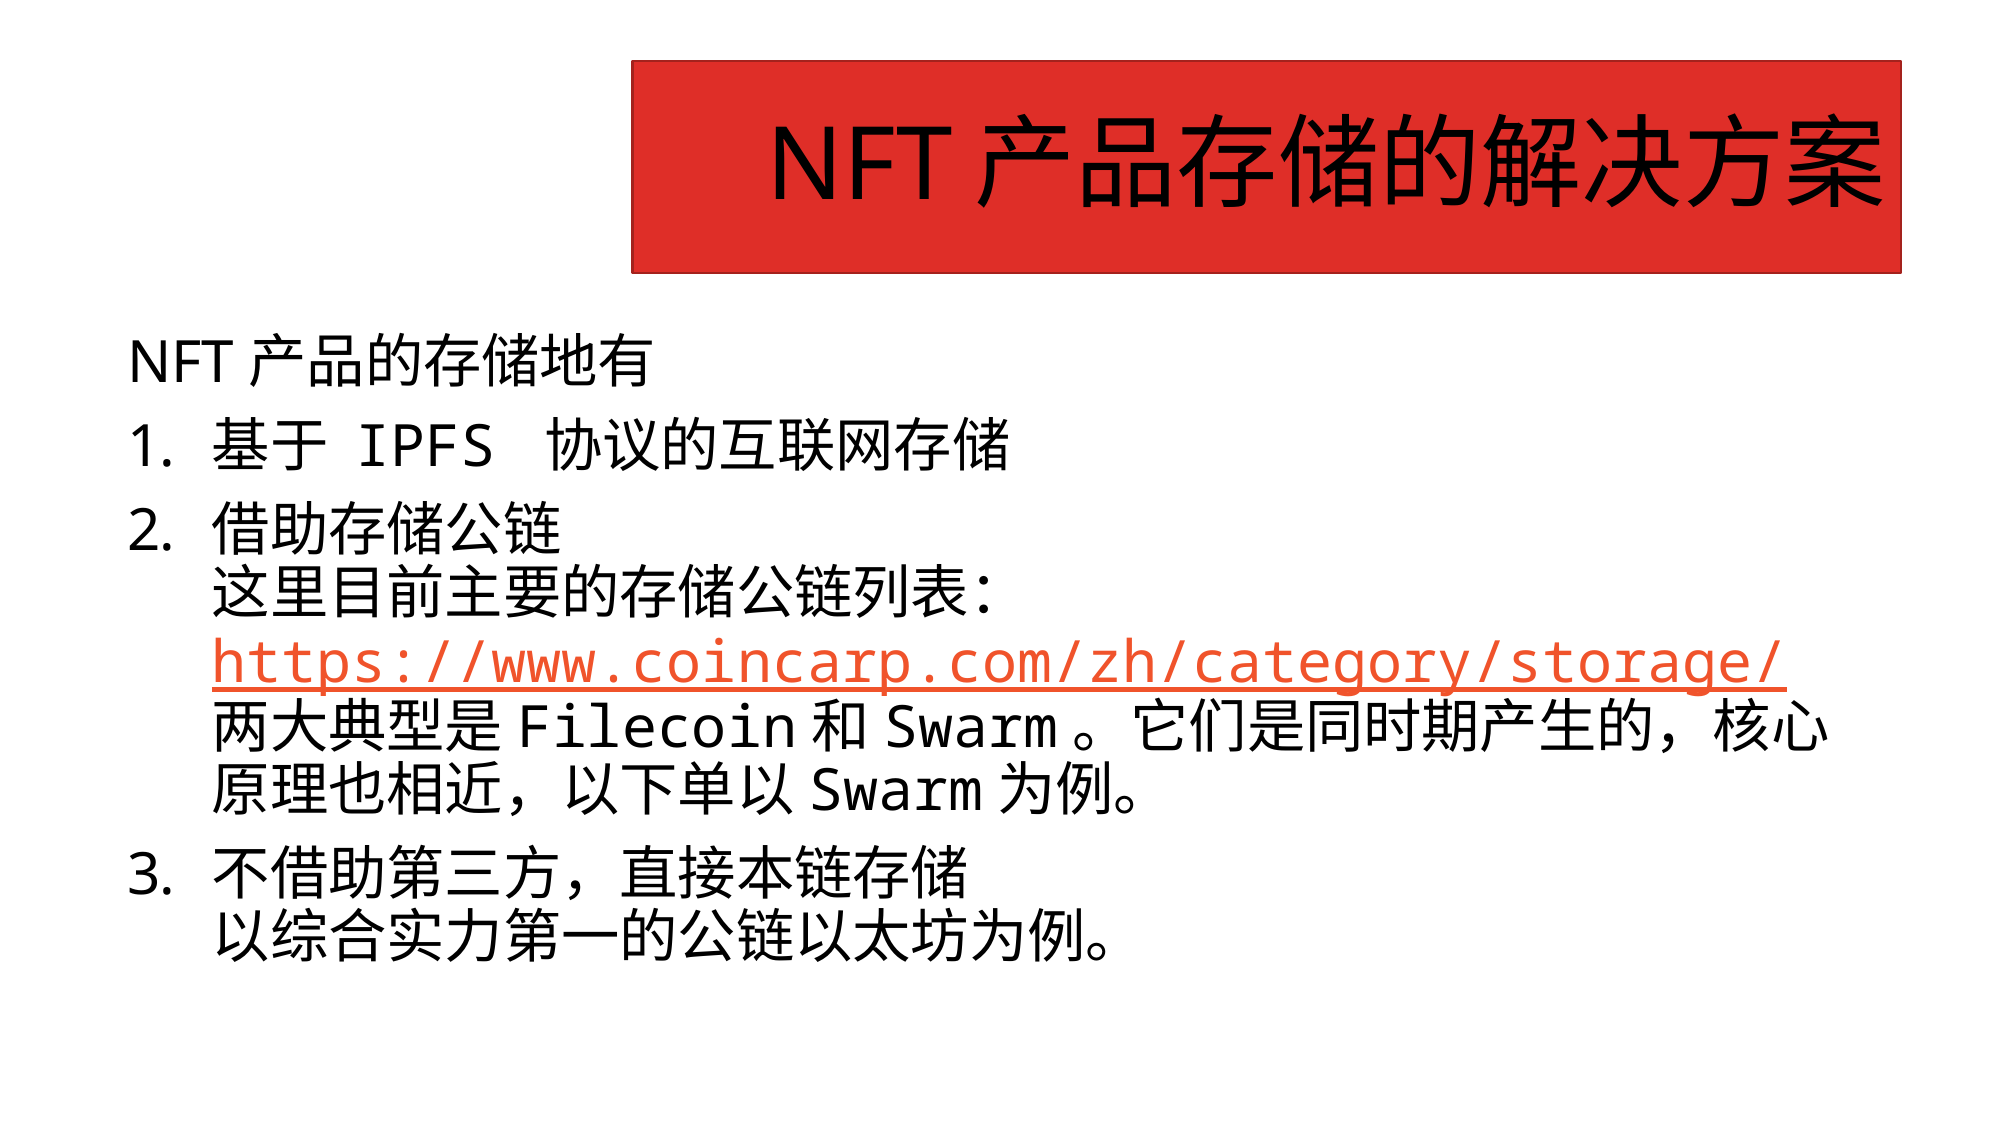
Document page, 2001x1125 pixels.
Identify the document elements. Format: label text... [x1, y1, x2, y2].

title NFT产品存储的解决方案 [631, 60, 1902, 274]
list NFT产品的存储地有 基于 IPFS 协议的互联网存储 借助存储公链 这里目前主要的存储公链列表： https://www.coincarp.com/zh/category/storage/ 两大典型是Filecoin和Swarm。它们是同时期产生的，核心原理也相近，以下单以Swarm为例。 不借助第三方，直接本链存储 以综合实力第一的公链以太坊为例。 [112, 324, 1888, 1112]
